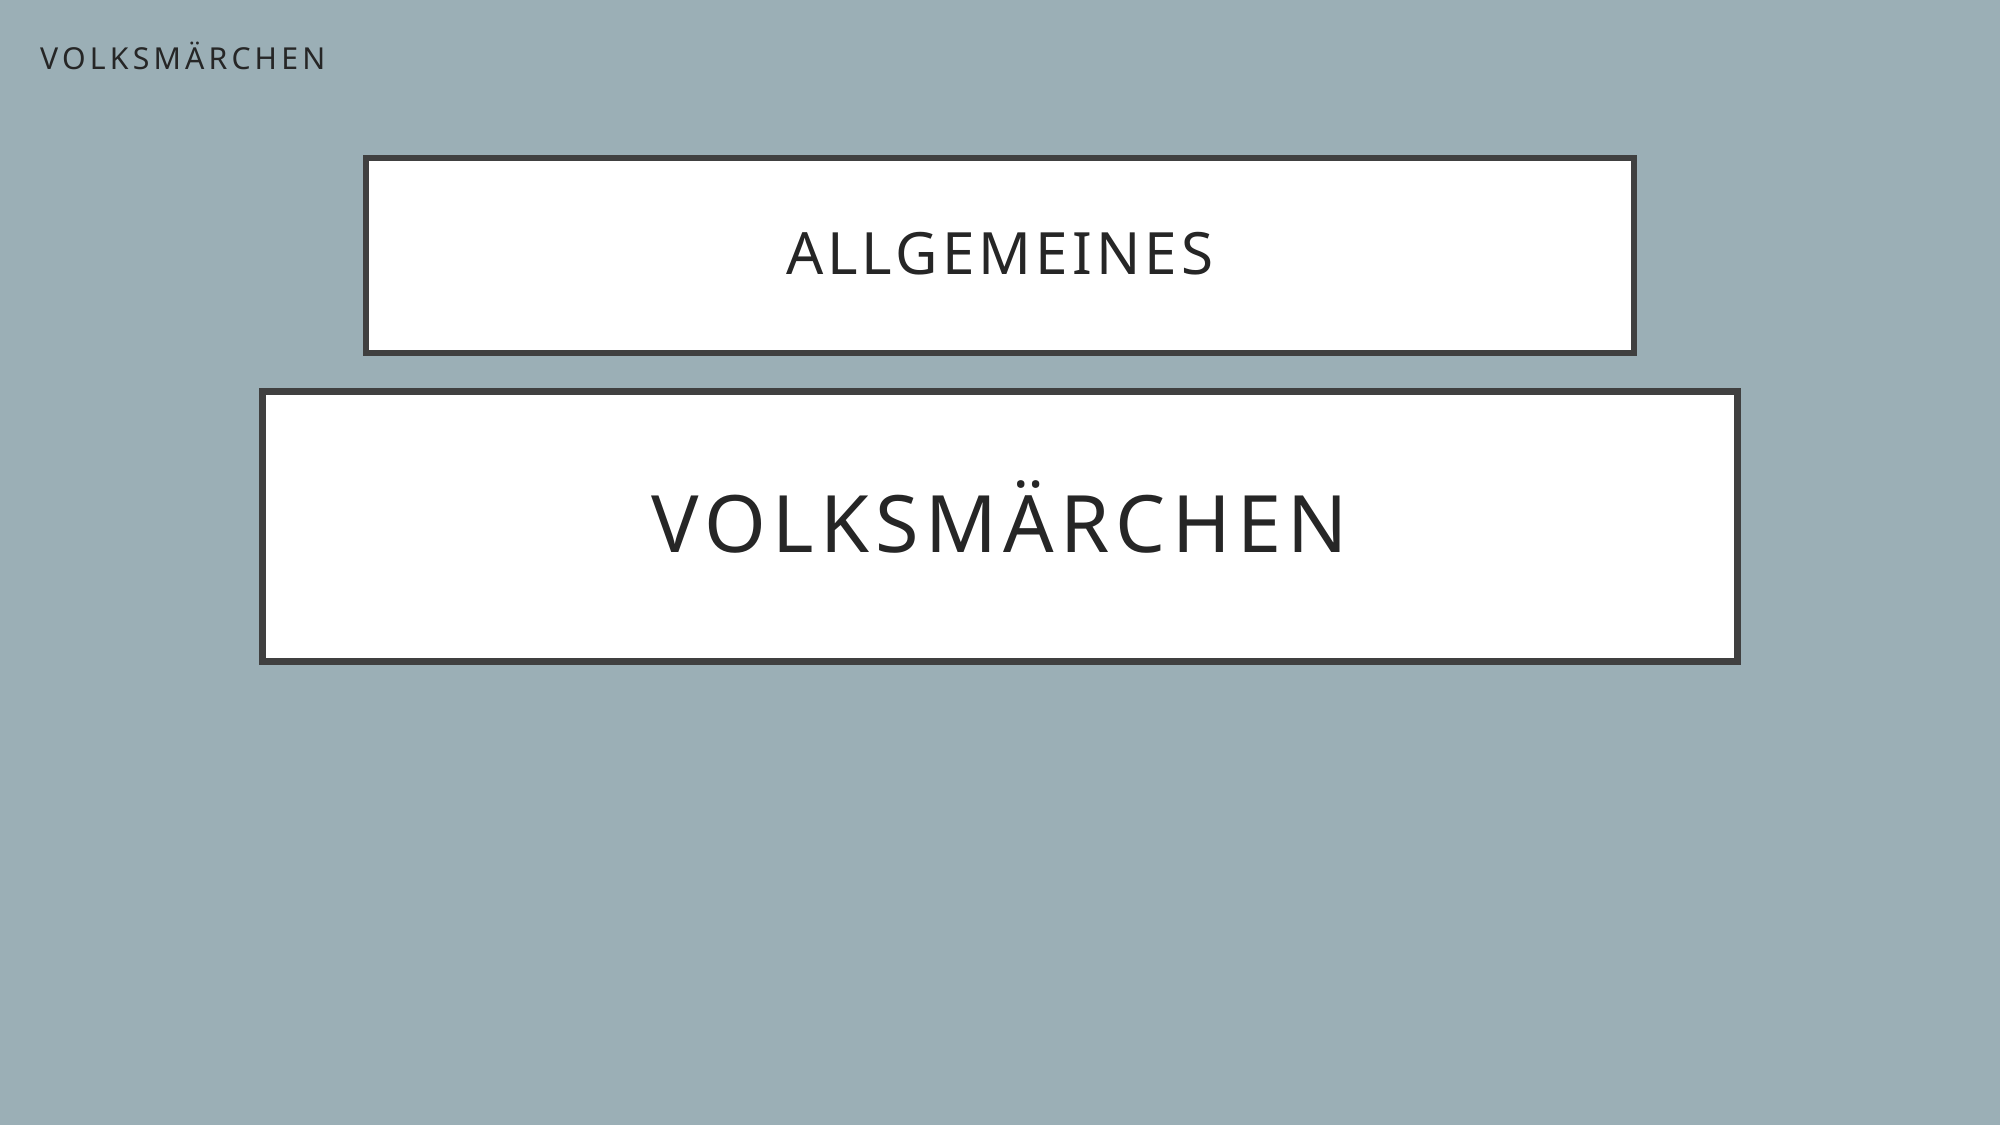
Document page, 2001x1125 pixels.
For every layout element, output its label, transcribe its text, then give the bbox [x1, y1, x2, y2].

title Allgemeines [363, 155, 1637, 356]
text_box Volksmärchen [0, 0, 366, 120]
text_box Volksmärchen [262, 391, 1738, 662]
